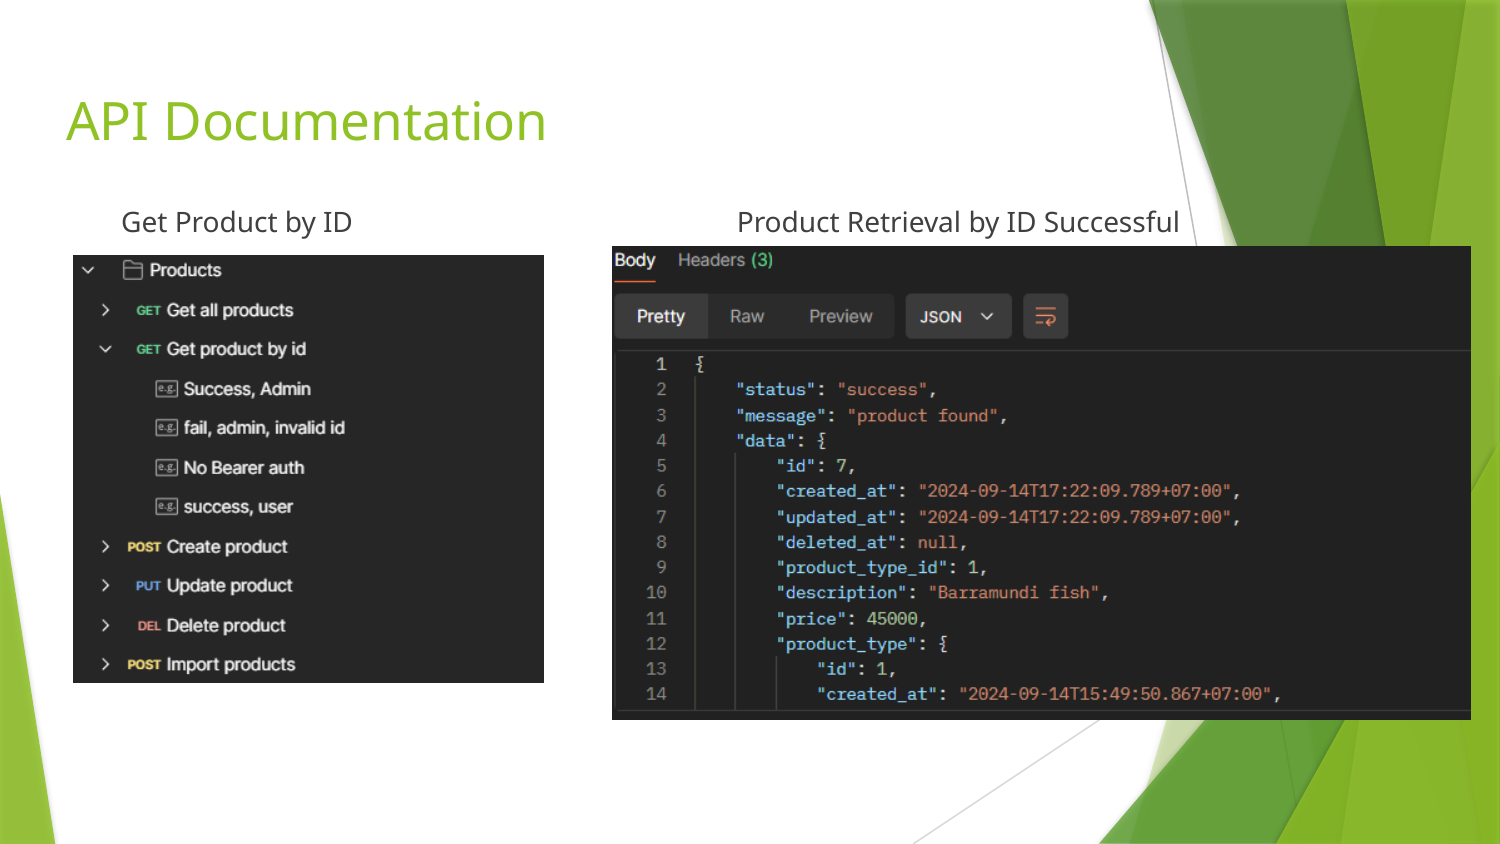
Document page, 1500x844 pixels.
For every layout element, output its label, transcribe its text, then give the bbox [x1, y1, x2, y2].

list Get Product by ID Product Retrieval by ID Successful [51, 189, 1449, 750]
title API Documentation [51, 72, 1449, 167]
picture [72, 254, 544, 684]
picture [611, 246, 1472, 721]
